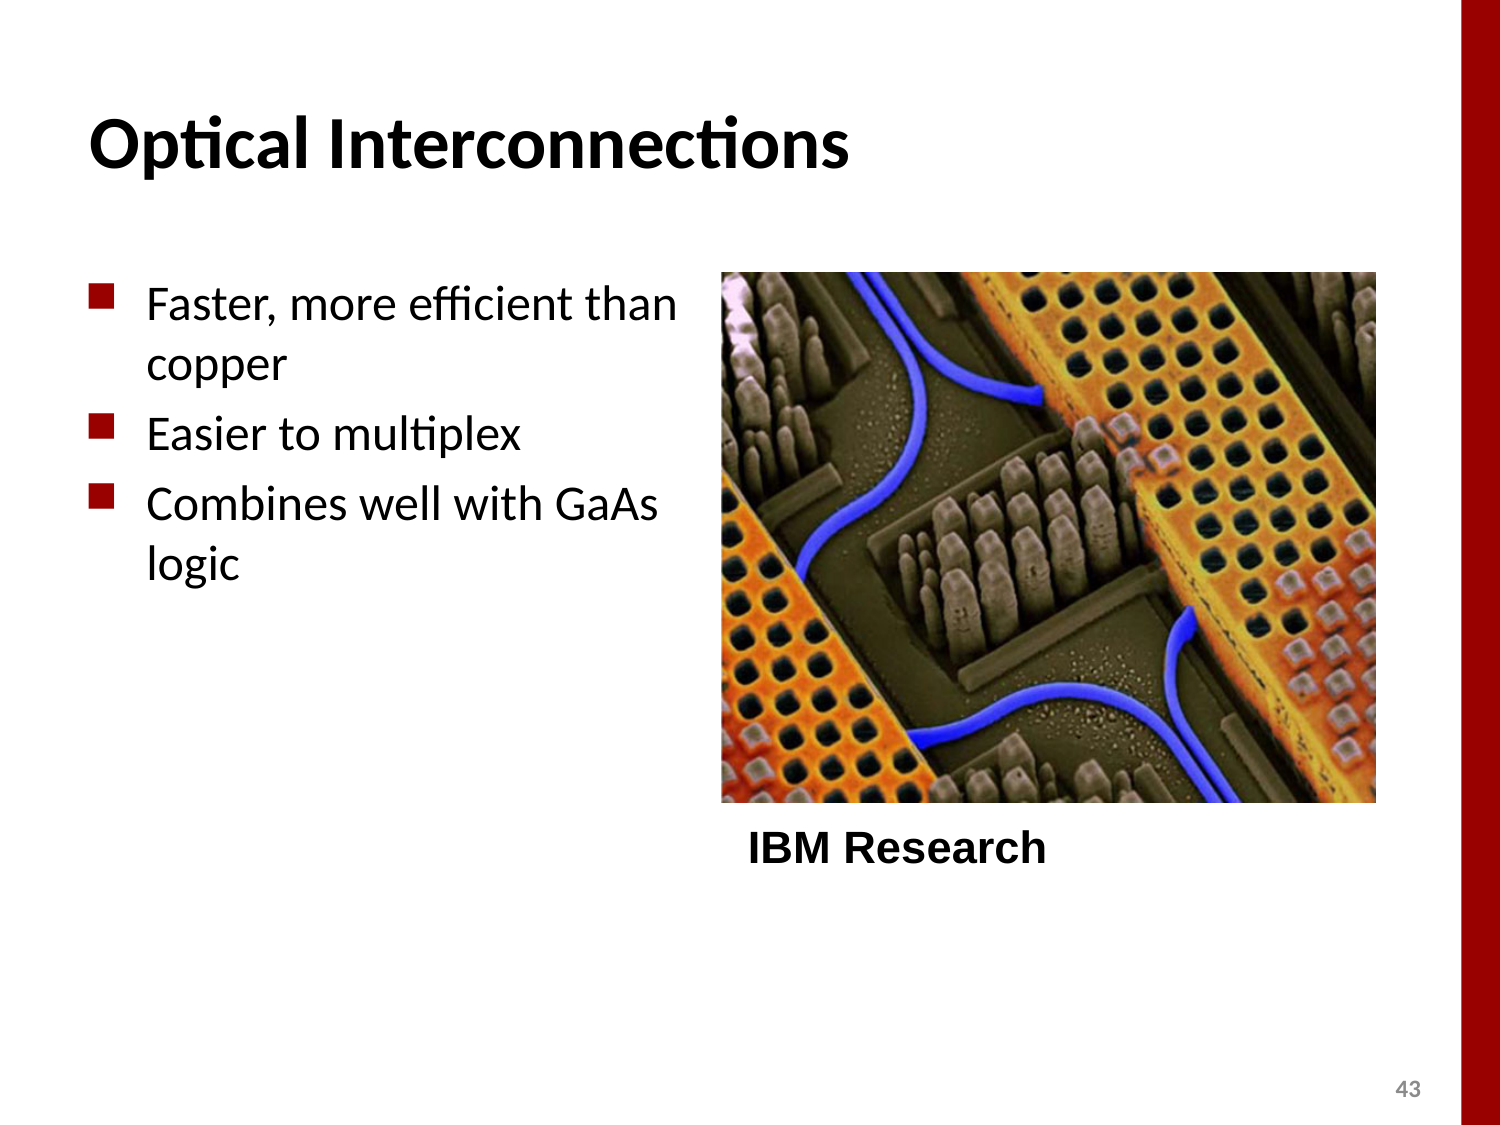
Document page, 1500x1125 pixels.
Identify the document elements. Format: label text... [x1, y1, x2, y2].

picture [720, 271, 1376, 803]
title Optical Interconnections [74, 44, 1425, 233]
text_box IBM Research [734, 816, 1361, 868]
list Faster, more efficient than copper Easier to multiplex Combines well with GaAs logic [74, 262, 734, 1006]
